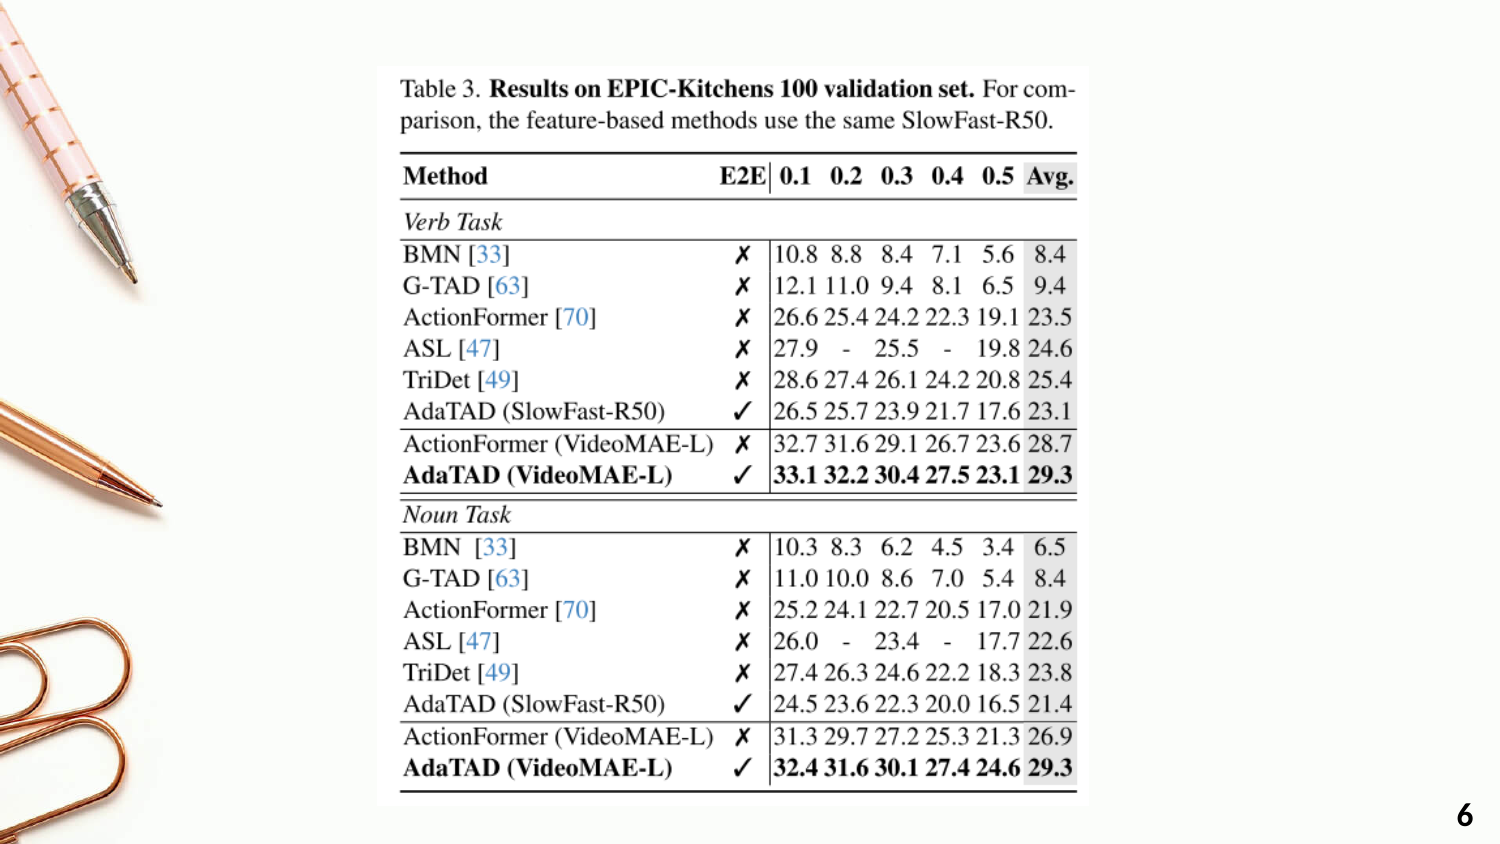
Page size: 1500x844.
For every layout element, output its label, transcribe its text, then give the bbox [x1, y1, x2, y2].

text_box 6 [1441, 785, 1488, 835]
picture [0, 0, 1500, 844]
